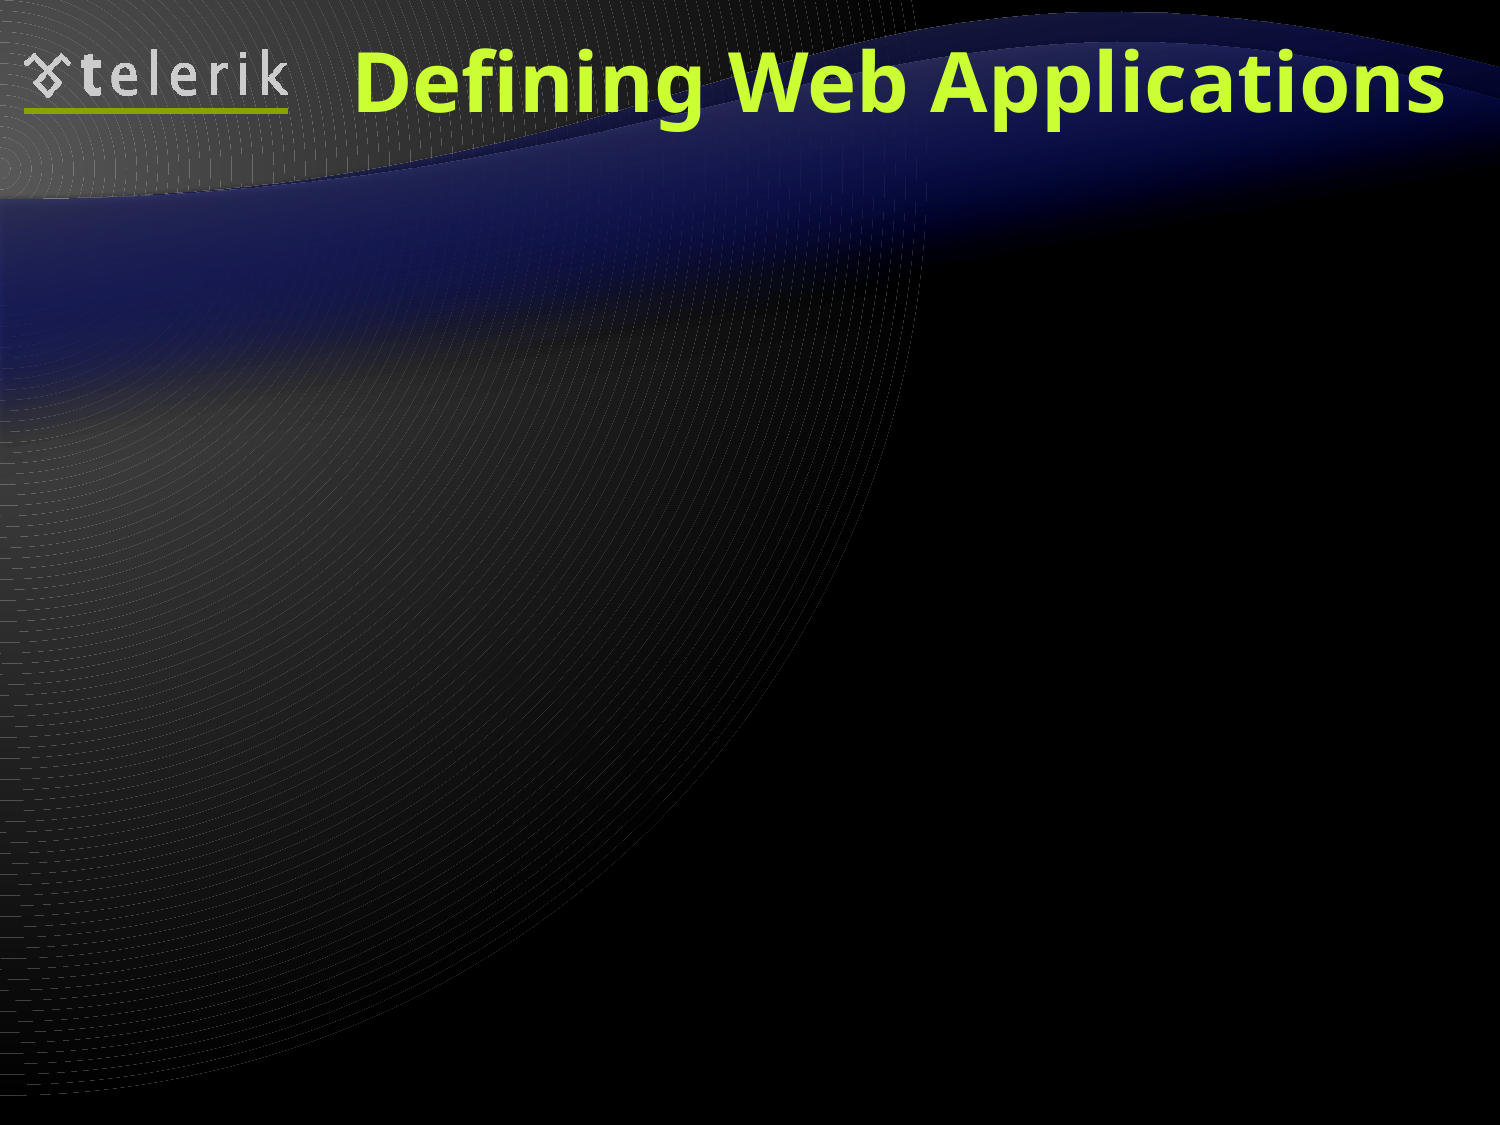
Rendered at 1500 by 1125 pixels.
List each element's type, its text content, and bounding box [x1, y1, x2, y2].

title Defining Web Applications [300, 12, 1463, 163]
picture [24, 49, 288, 114]
